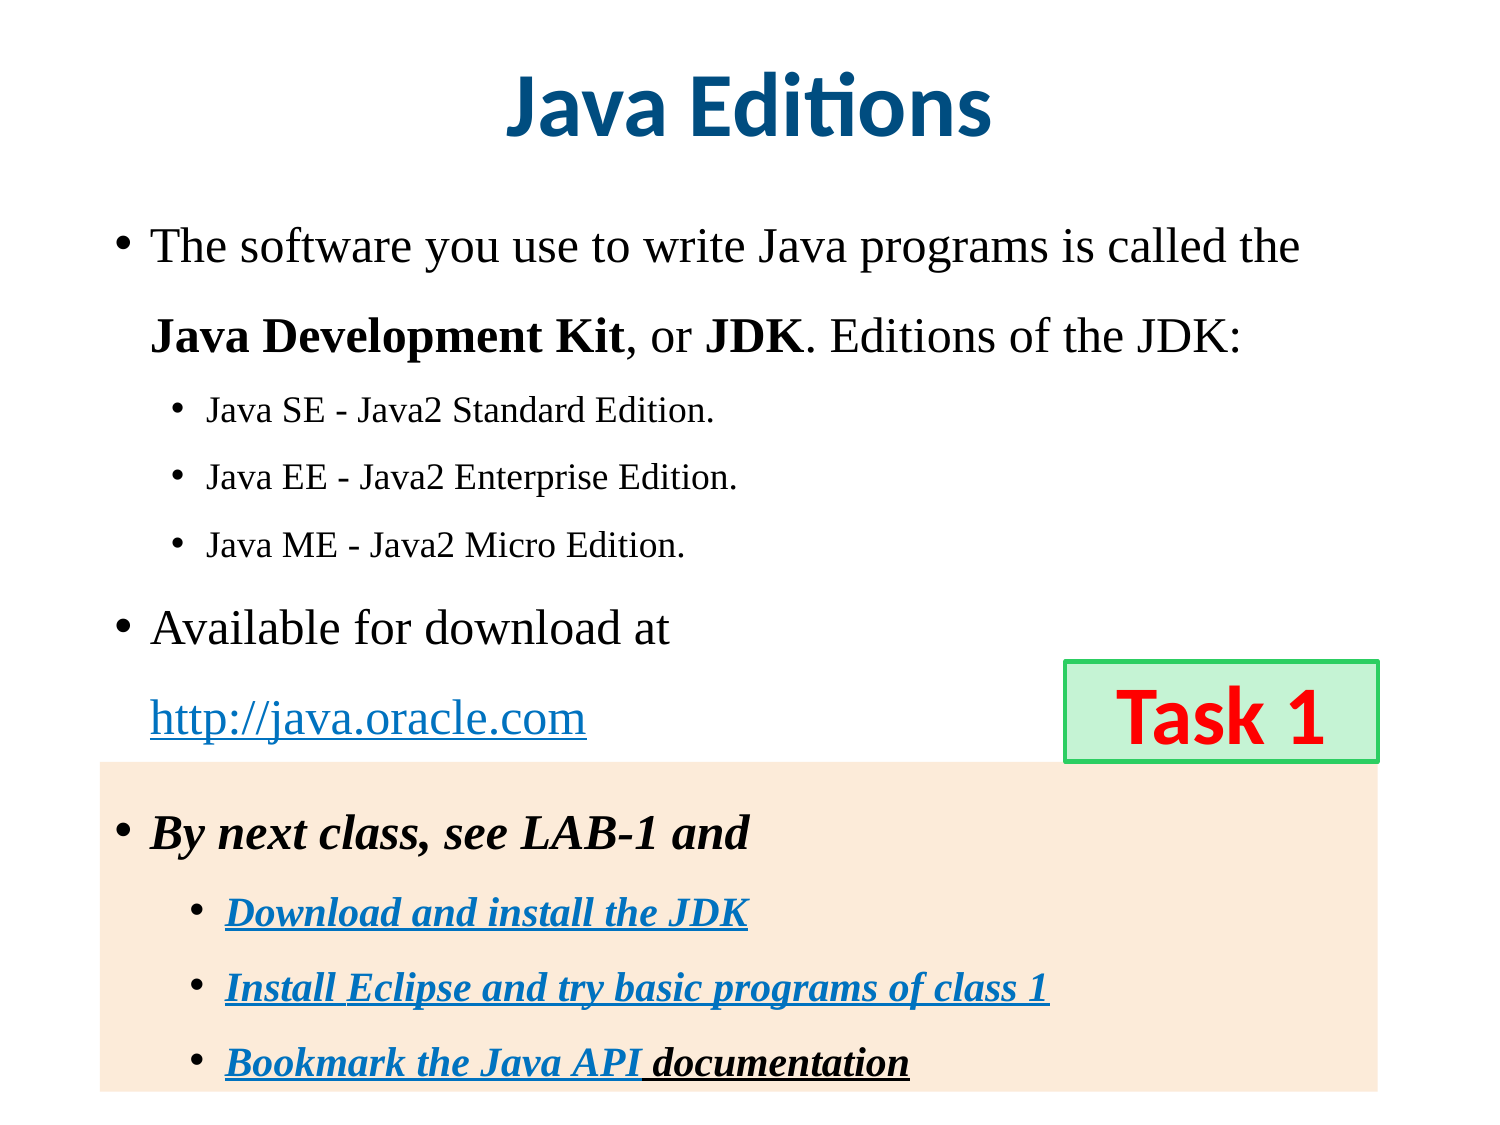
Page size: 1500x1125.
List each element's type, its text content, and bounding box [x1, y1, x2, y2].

title Java Editions [75, 24, 1425, 175]
text_box Task 1 [1063, 659, 1380, 764]
text_box The software you use to write Java programs is called the Java Development Kit, or JDK. Editions of the JDK: Java SE - Java2 Standard Edition. Java EE - Java2 Enterprise Edition. Java ME - Java2 Micro Edition. Available for download at http://java.oracle.com [99, 174, 1363, 753]
text_box By next class, see LAB-1 and Download and install the JDK Install Eclipse and try basic programs of class 1 Bookmark the Java API documentation [99, 761, 1378, 1092]
